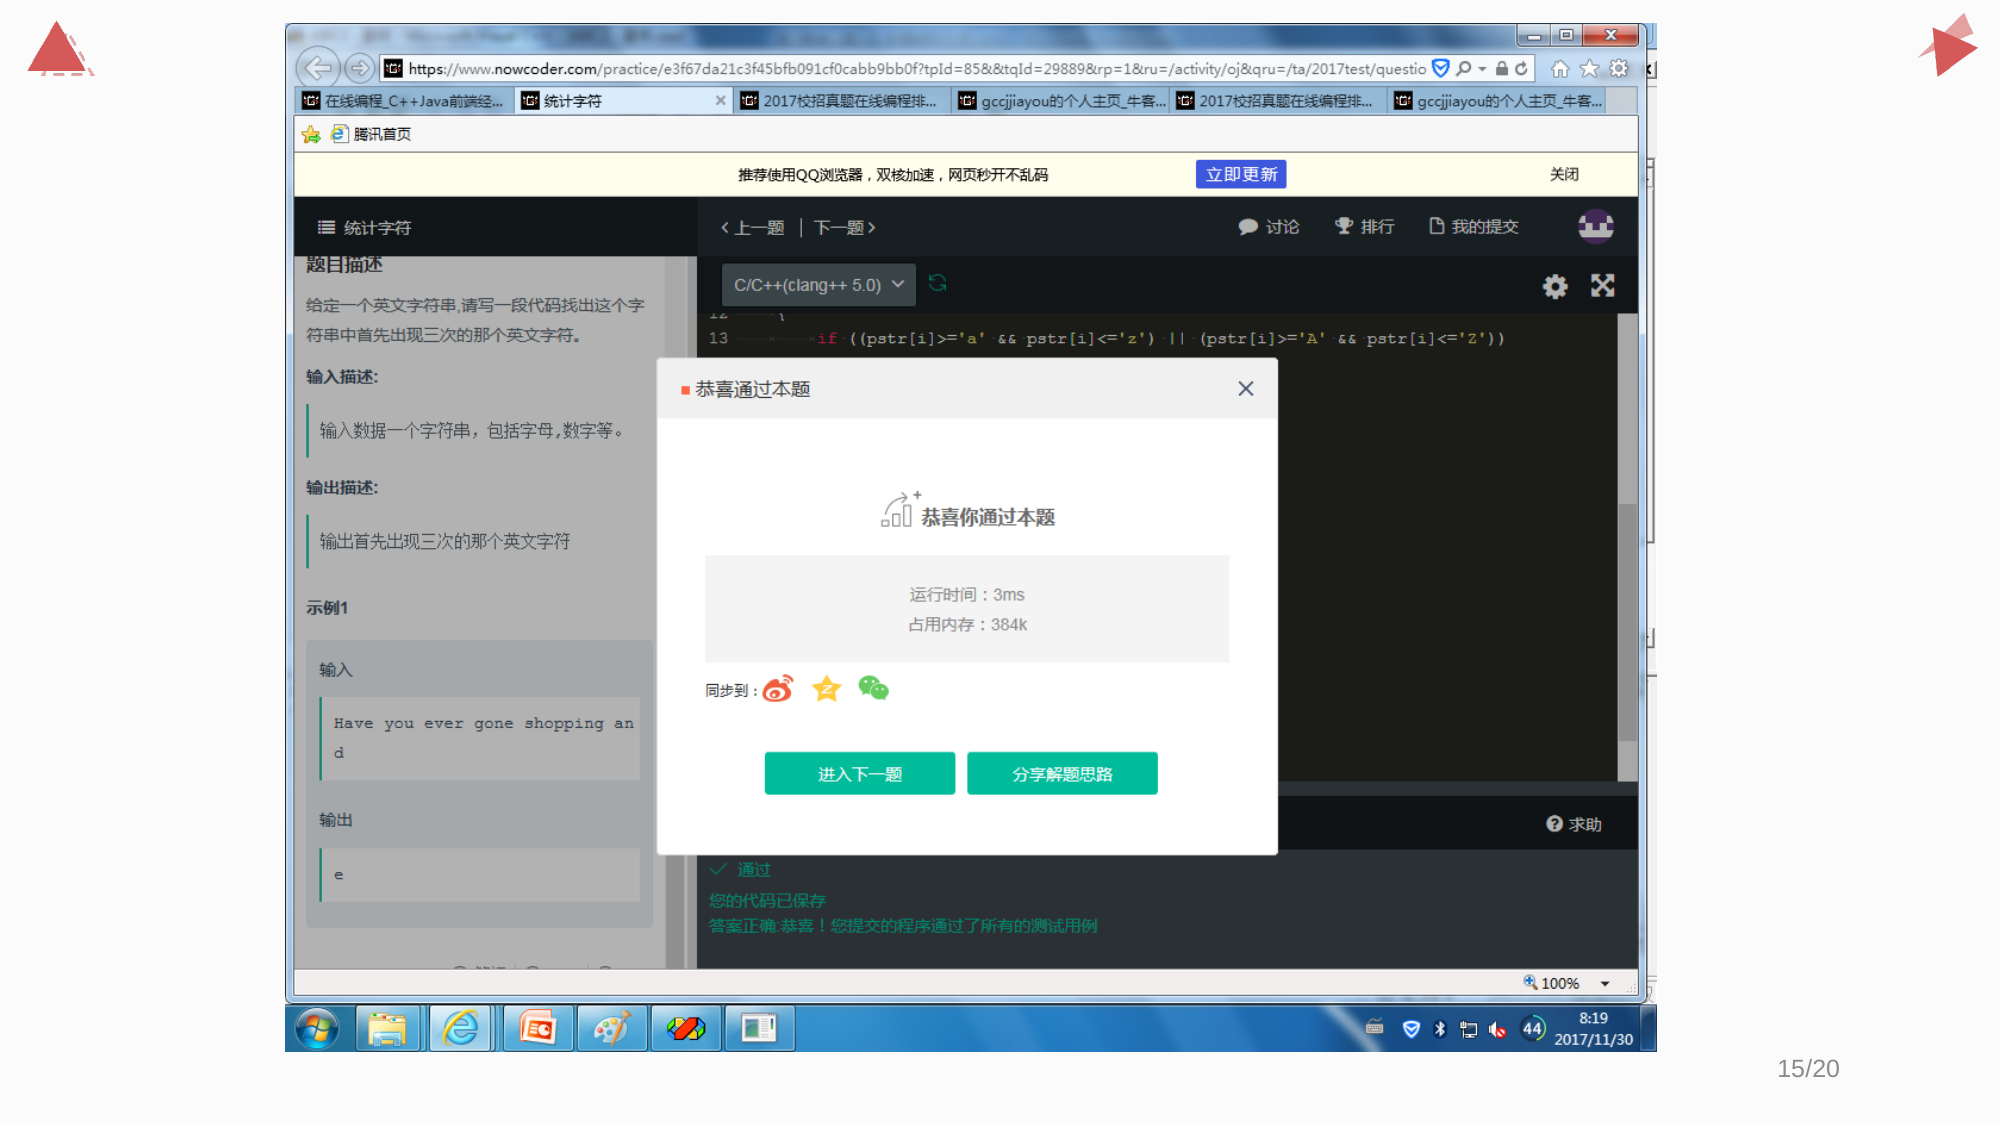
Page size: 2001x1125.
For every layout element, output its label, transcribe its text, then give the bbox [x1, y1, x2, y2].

slide_number /20 [1412, 1041, 1856, 1094]
picture [0, 0, 119, 95]
picture [1881, 0, 2000, 90]
picture [285, 23, 1657, 1052]
